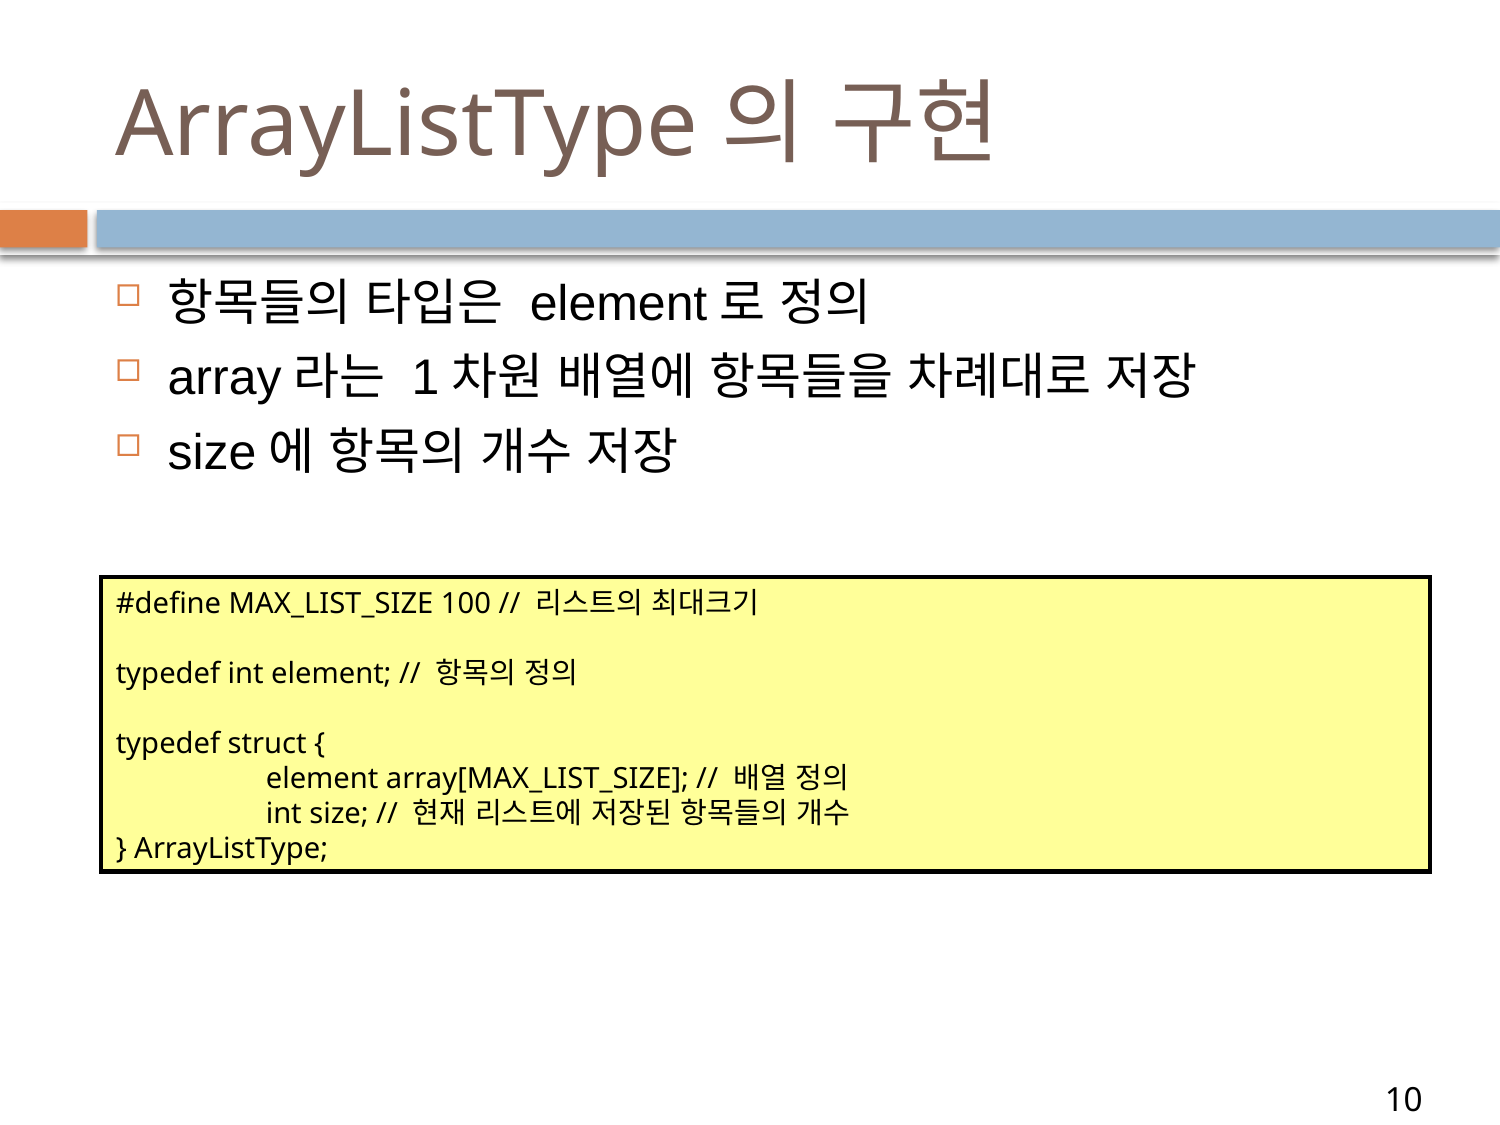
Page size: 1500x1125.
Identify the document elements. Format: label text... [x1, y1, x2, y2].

text_box #define MAX_LIST_SIZE 100 // 리스트의 최대크기 typedef int element; // 항목의 정의 typedef struct { element array[MAX_LIST_SIZE]; // 배열 정의 int size; // 현재 리스트에 저장된 항목들의 개수 } ArrayListType; [101, 577, 1431, 872]
list 항목들의 타입은 element로 정의 array라는 1차원 배열에 항목들을 차례대로 저장 size에 항목의 개수 저장 [100, 262, 1438, 1000]
title ArrayListType의 구현 [100, 37, 1438, 200]
